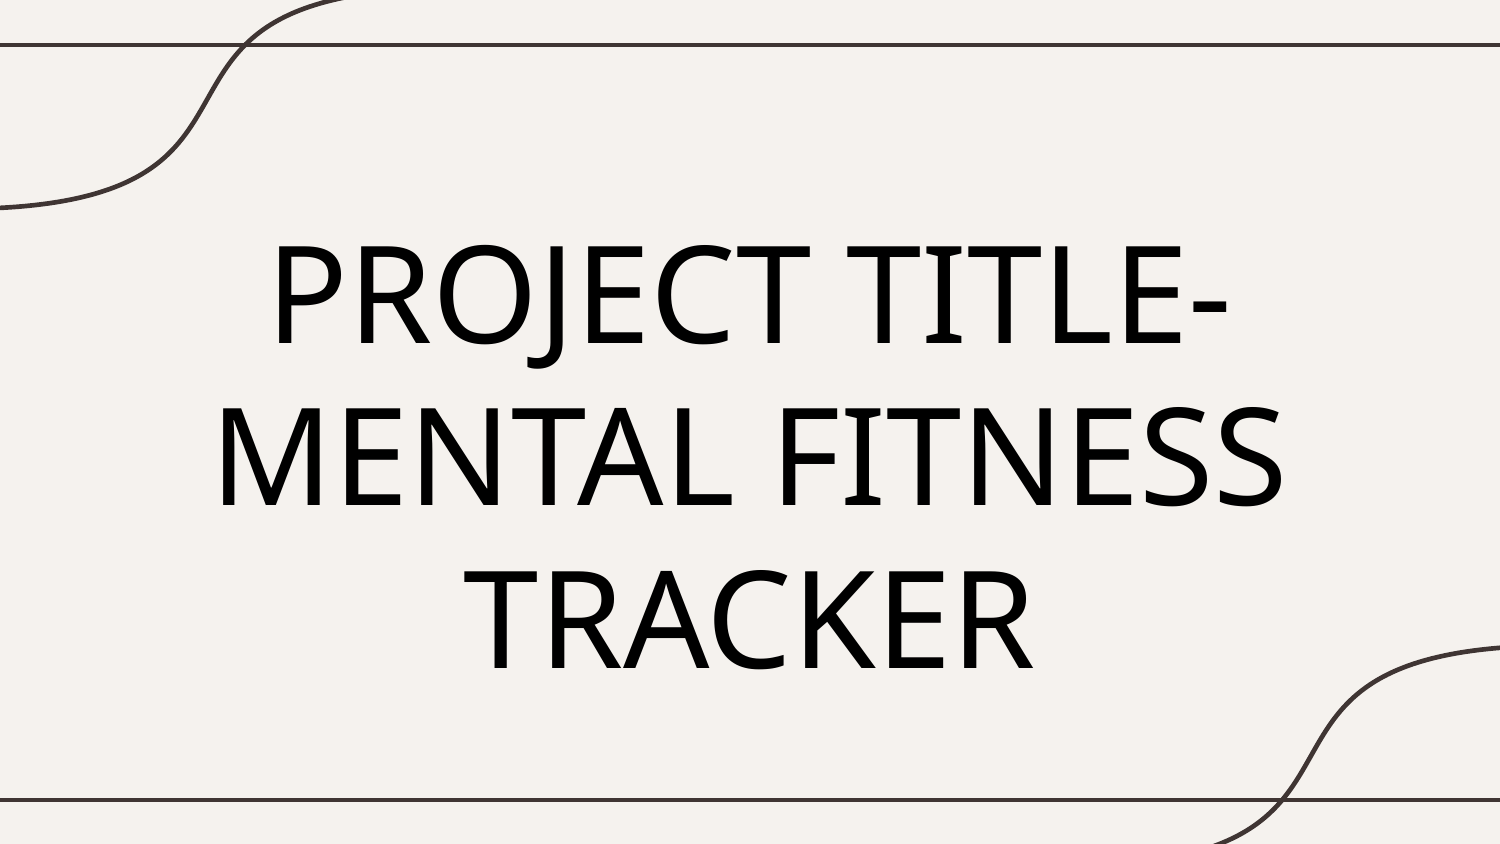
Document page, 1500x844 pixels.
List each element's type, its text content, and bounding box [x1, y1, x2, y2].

title PROJECT TITLE-MENTAL FITNESS TRACKER [170, 217, 1330, 711]
